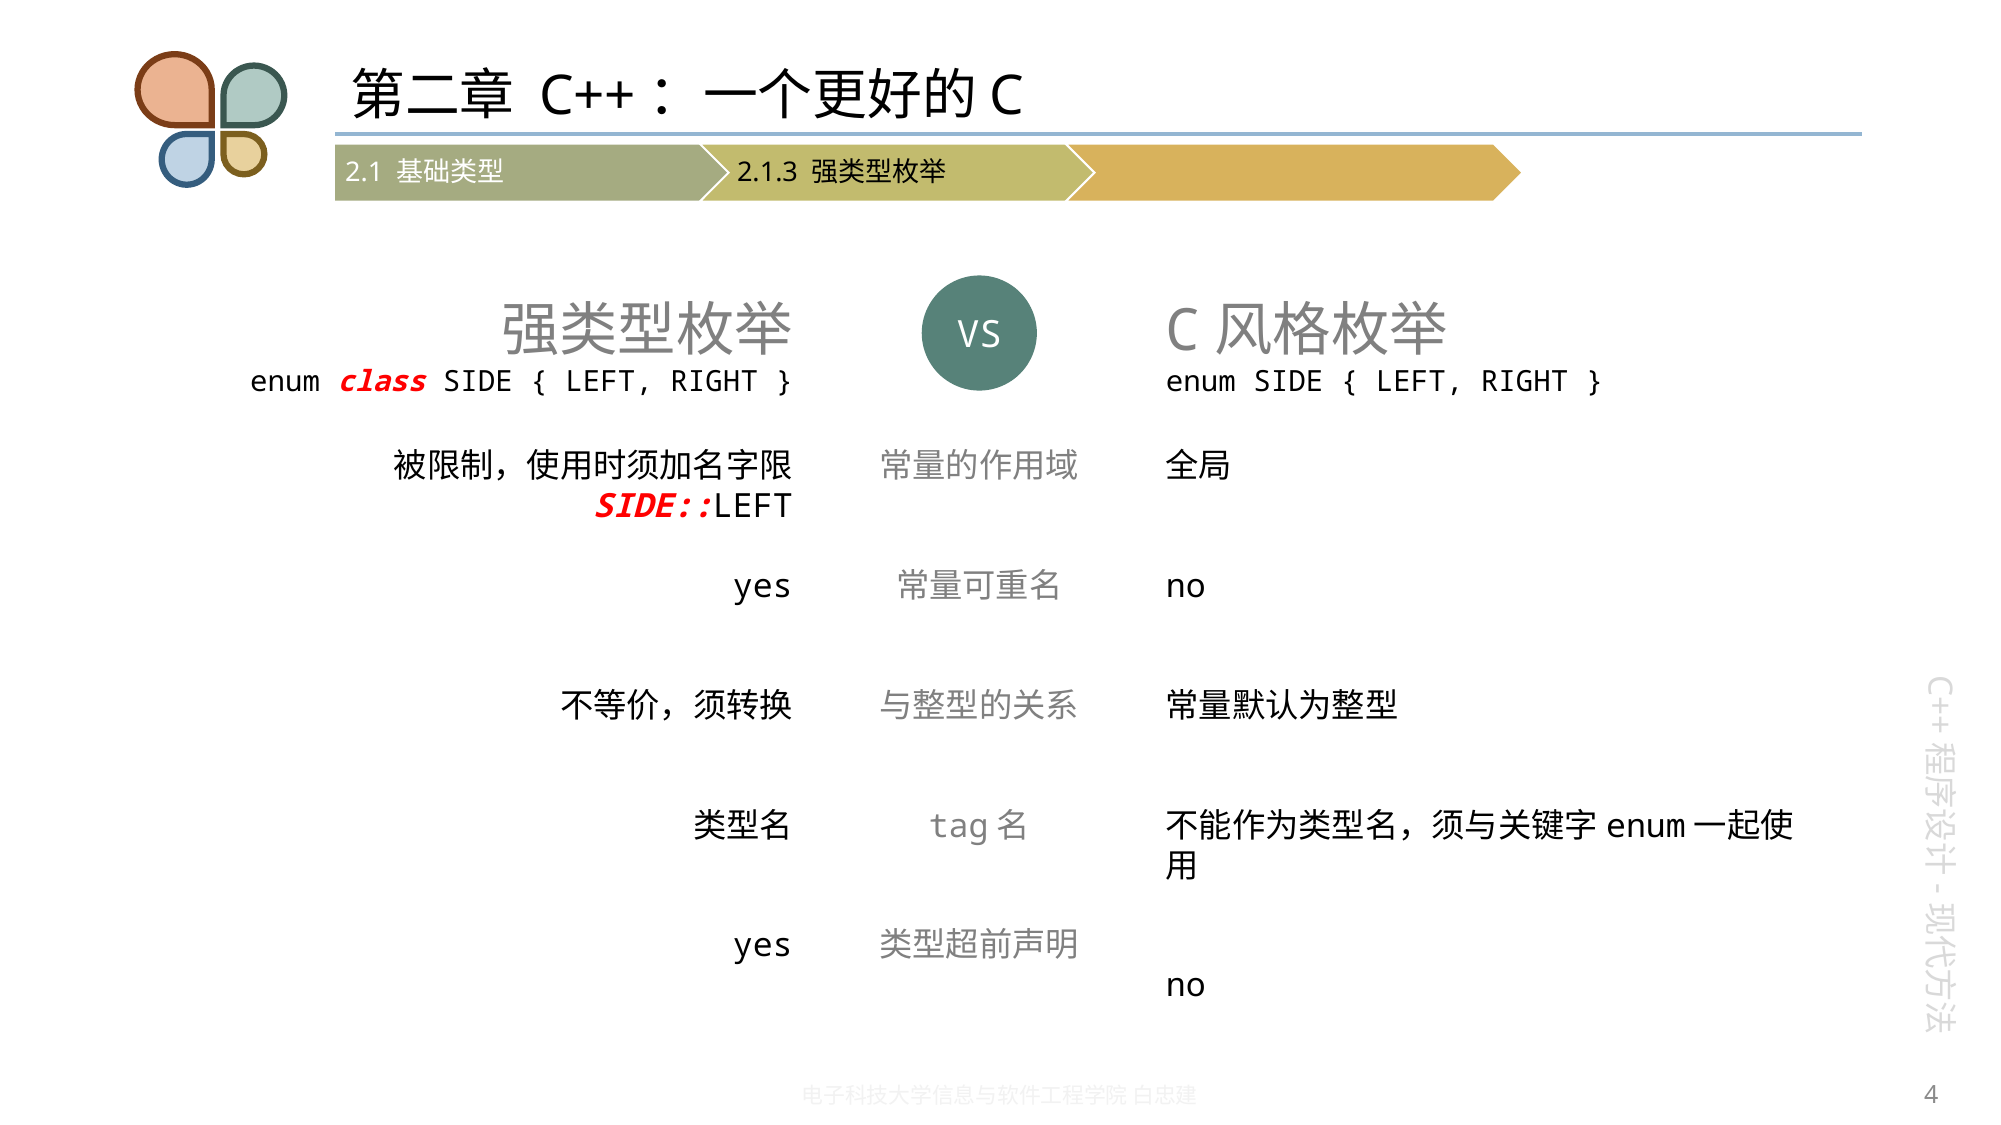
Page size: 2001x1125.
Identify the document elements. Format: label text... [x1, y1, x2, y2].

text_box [333, 143, 1524, 202]
slide_number 4 [1862, 1065, 2000, 1125]
title 第二章 C++：一个更好的C [335, 59, 1863, 134]
text_box 常量的作用域 常量可重名 与整型的关系 tag名 类型超前声明 [844, 437, 1115, 971]
text_box 被限制，使用时须加名字限 SIDE::LEFT yes 不等价，须转换 类型名 yes [186, 437, 808, 971]
text_box C风格枚举 enum SIDE { LEFT, RIGHT } [1151, 285, 1742, 405]
text_box VS [920, 274, 1038, 392]
text_box 全局 no 常量默认为整型 不能作为类型名，须与关键字enum一起使用 no [1151, 437, 1834, 1011]
text_box 强类型枚举 enum class SIDE { LEFT, RIGHT } [198, 285, 808, 405]
